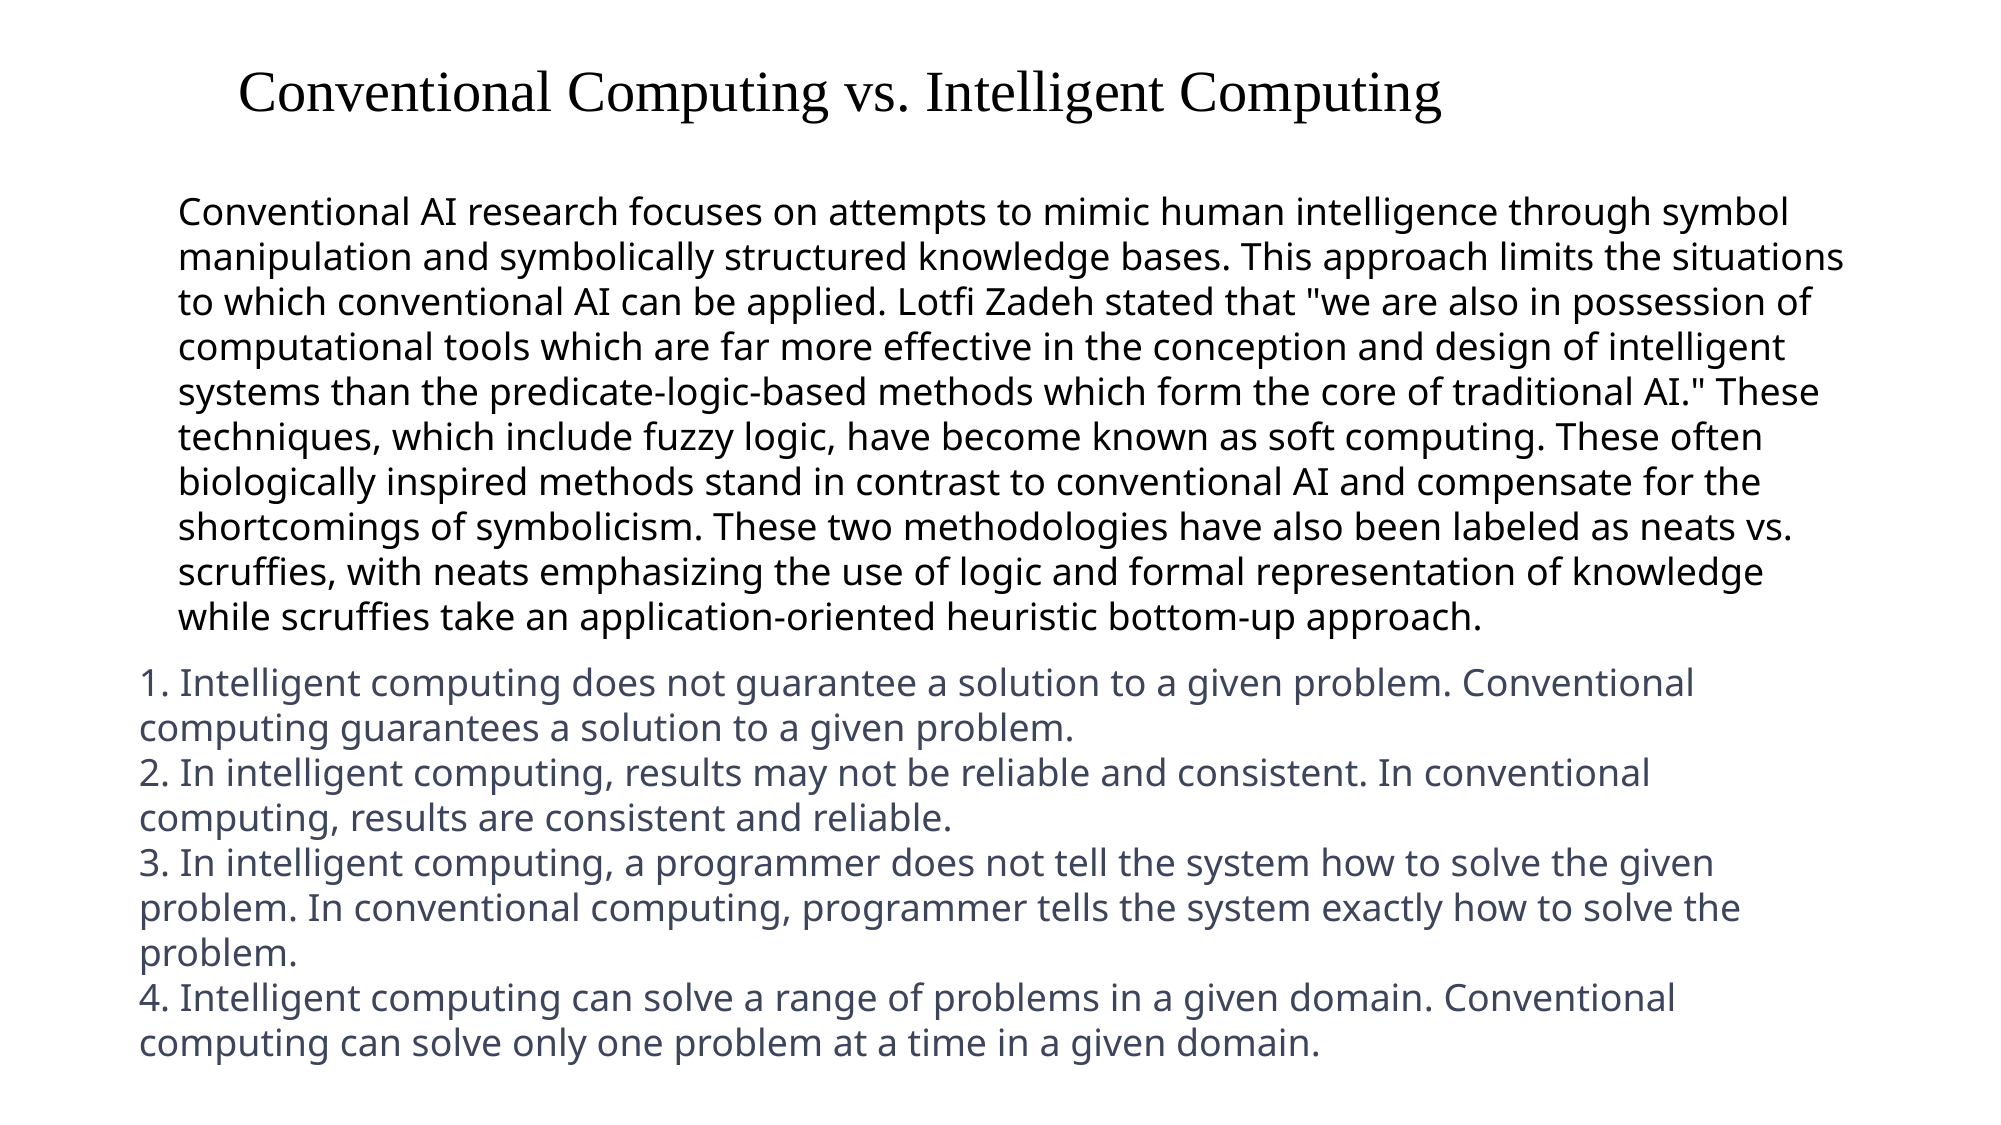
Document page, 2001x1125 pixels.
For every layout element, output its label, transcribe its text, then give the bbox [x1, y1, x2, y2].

text_box Conventional AI research focuses on attempts to mimic human intelligence through symbol manipulation and symbolically structured knowledge bases. This approach limits the situations to which conventional AI can be applied. Lotfi Zadeh stated that "we are also in possession of computational tools which are far more effective in the conception and design of intelligent systems than the predicate-logic-based methods which form the core of traditional AI." These techniques, which include fuzzy logic, have become known as soft computing. These often biologically inspired methods stand in contrast to conventional AI and compensate for the shortcomings of symbolicism. These two methodologies have also been labeled as neats vs. scruffies, with neats emphasizing the use of logic and formal representation of knowledge while scruffies take an application-oriented heuristic bottom-up approach. [163, 180, 1870, 646]
text_box 1. Intelligent computing does not guarantee a solution to a given problem. Conventional computing guarantees a solution to a given problem. 2. In intelligent computing, results may not be reliable and consistent. In conventional computing, results are consistent and reliable. 3. In intelligent computing, a programmer does not tell the system how to solve the given problem. In conventional computing, programmer tells the system exactly how to solve the problem. 4. Intelligent computing can solve a range of problems in a given domain. Conventional computing can solve only one problem at a time in a given domain. [123, 652, 1870, 1117]
text_box Conventional Computing vs. Intelligent Computing [223, 45, 1520, 131]
